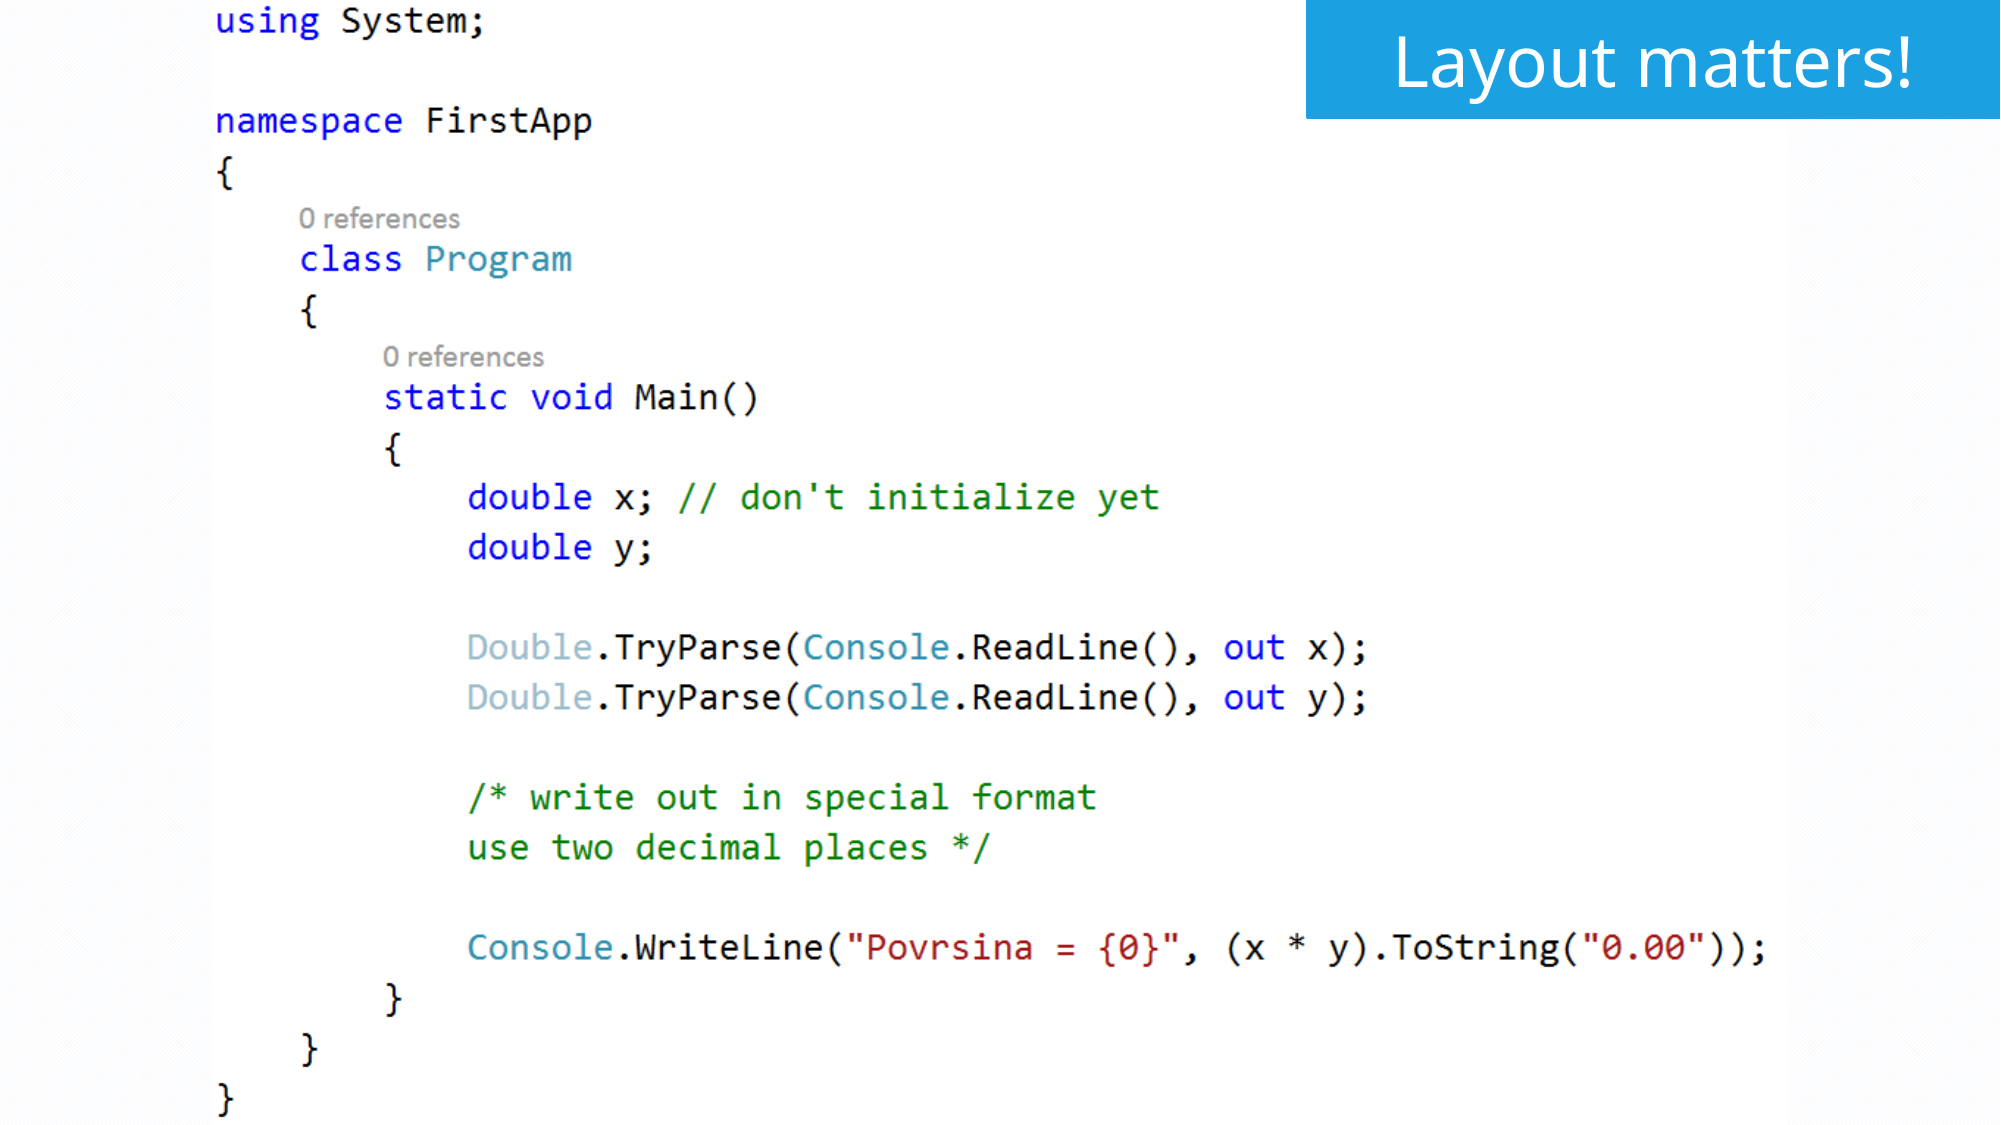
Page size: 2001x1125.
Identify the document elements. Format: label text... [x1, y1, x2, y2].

picture [212, 0, 1788, 1125]
text_box Layout matters! [1788, 0, 2000, 119]
